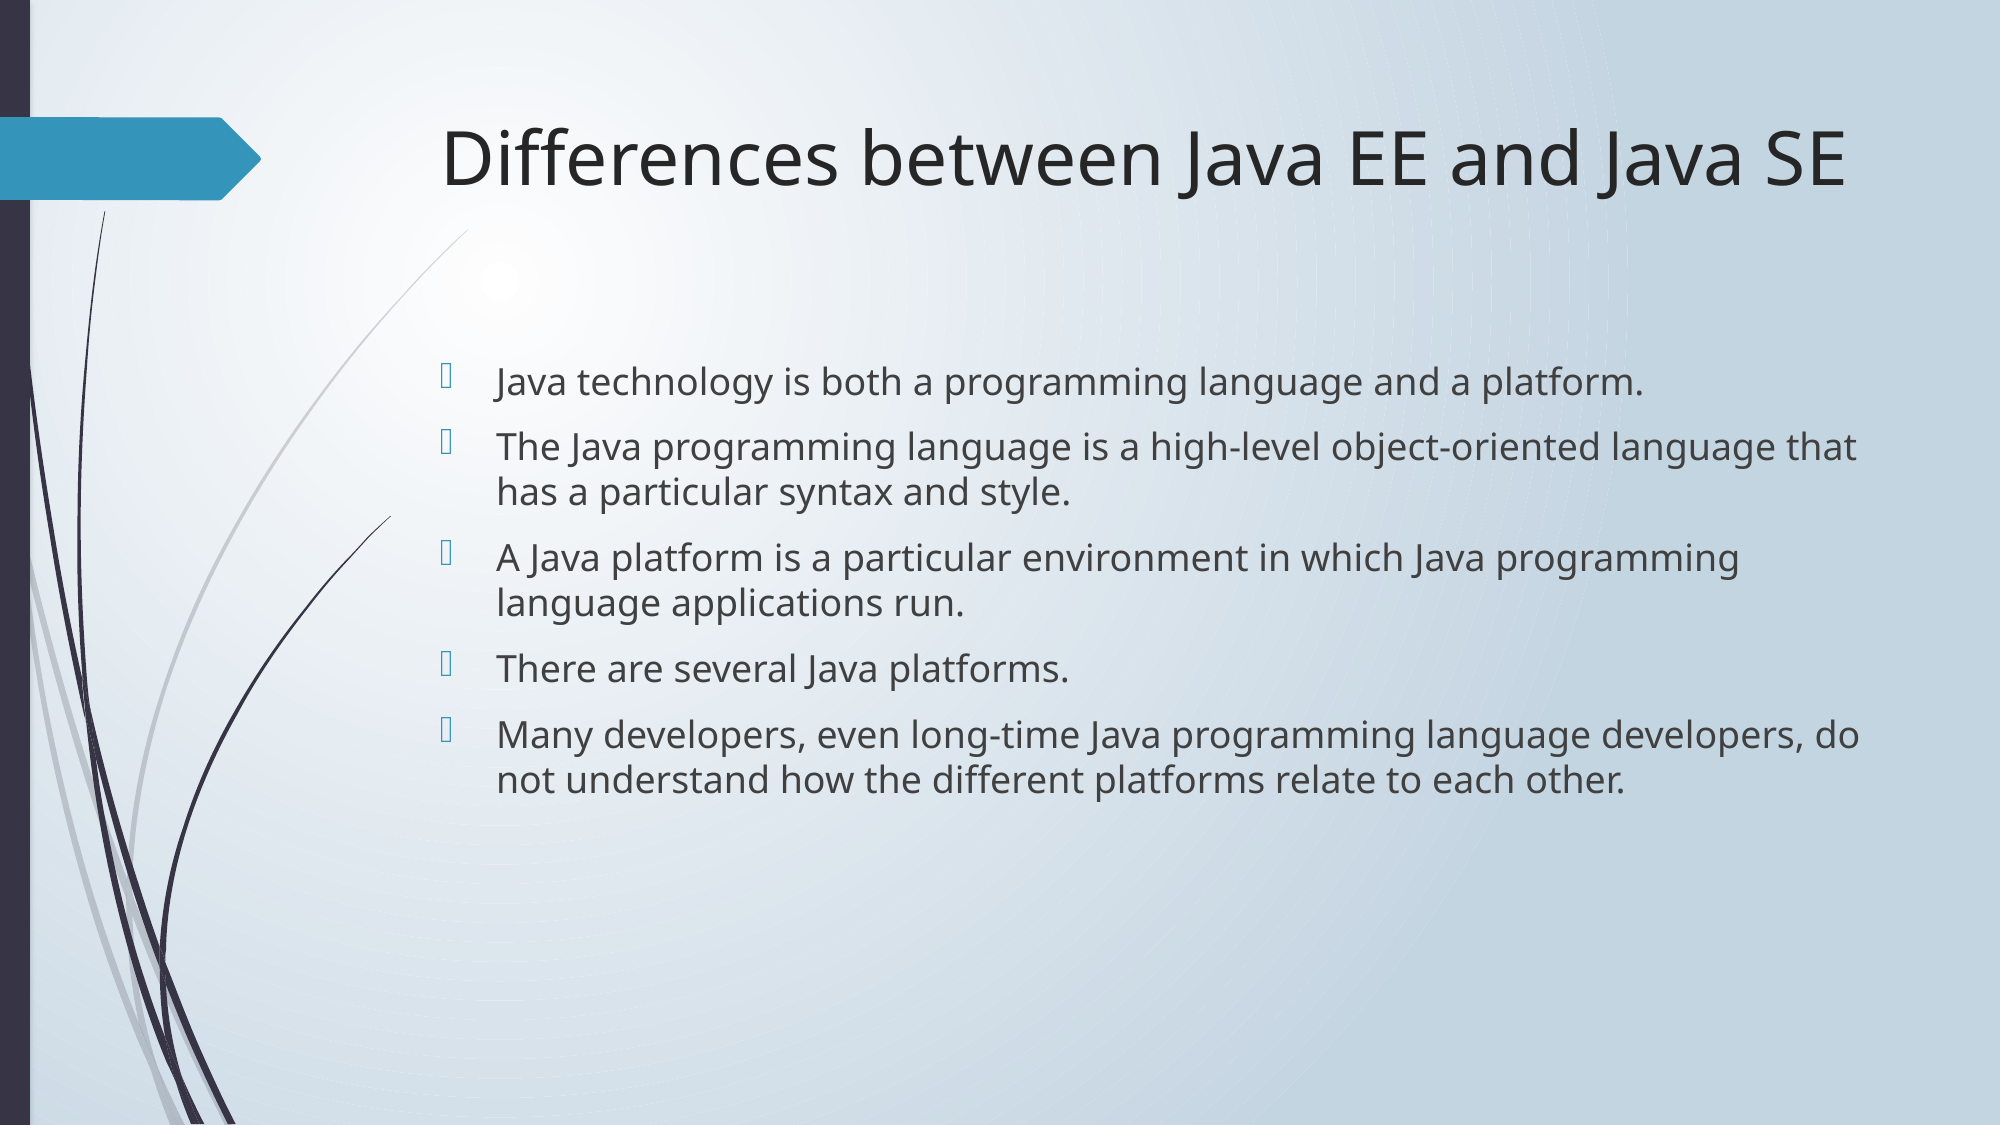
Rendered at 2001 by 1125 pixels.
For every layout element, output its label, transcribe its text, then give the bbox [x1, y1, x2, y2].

title Differences between Java EE and Java SE [425, 102, 1888, 313]
list Java technology is both a programming language and a platform. The Java programming language is a high-level object-oriented language that has a particular syntax and style. A Java platform is a particular environment in which Java programming language applications run. There are several Java platforms. Many developers, even long-time Java programming language developers, do not understand how the different platforms relate to each other. [424, 350, 1888, 970]
